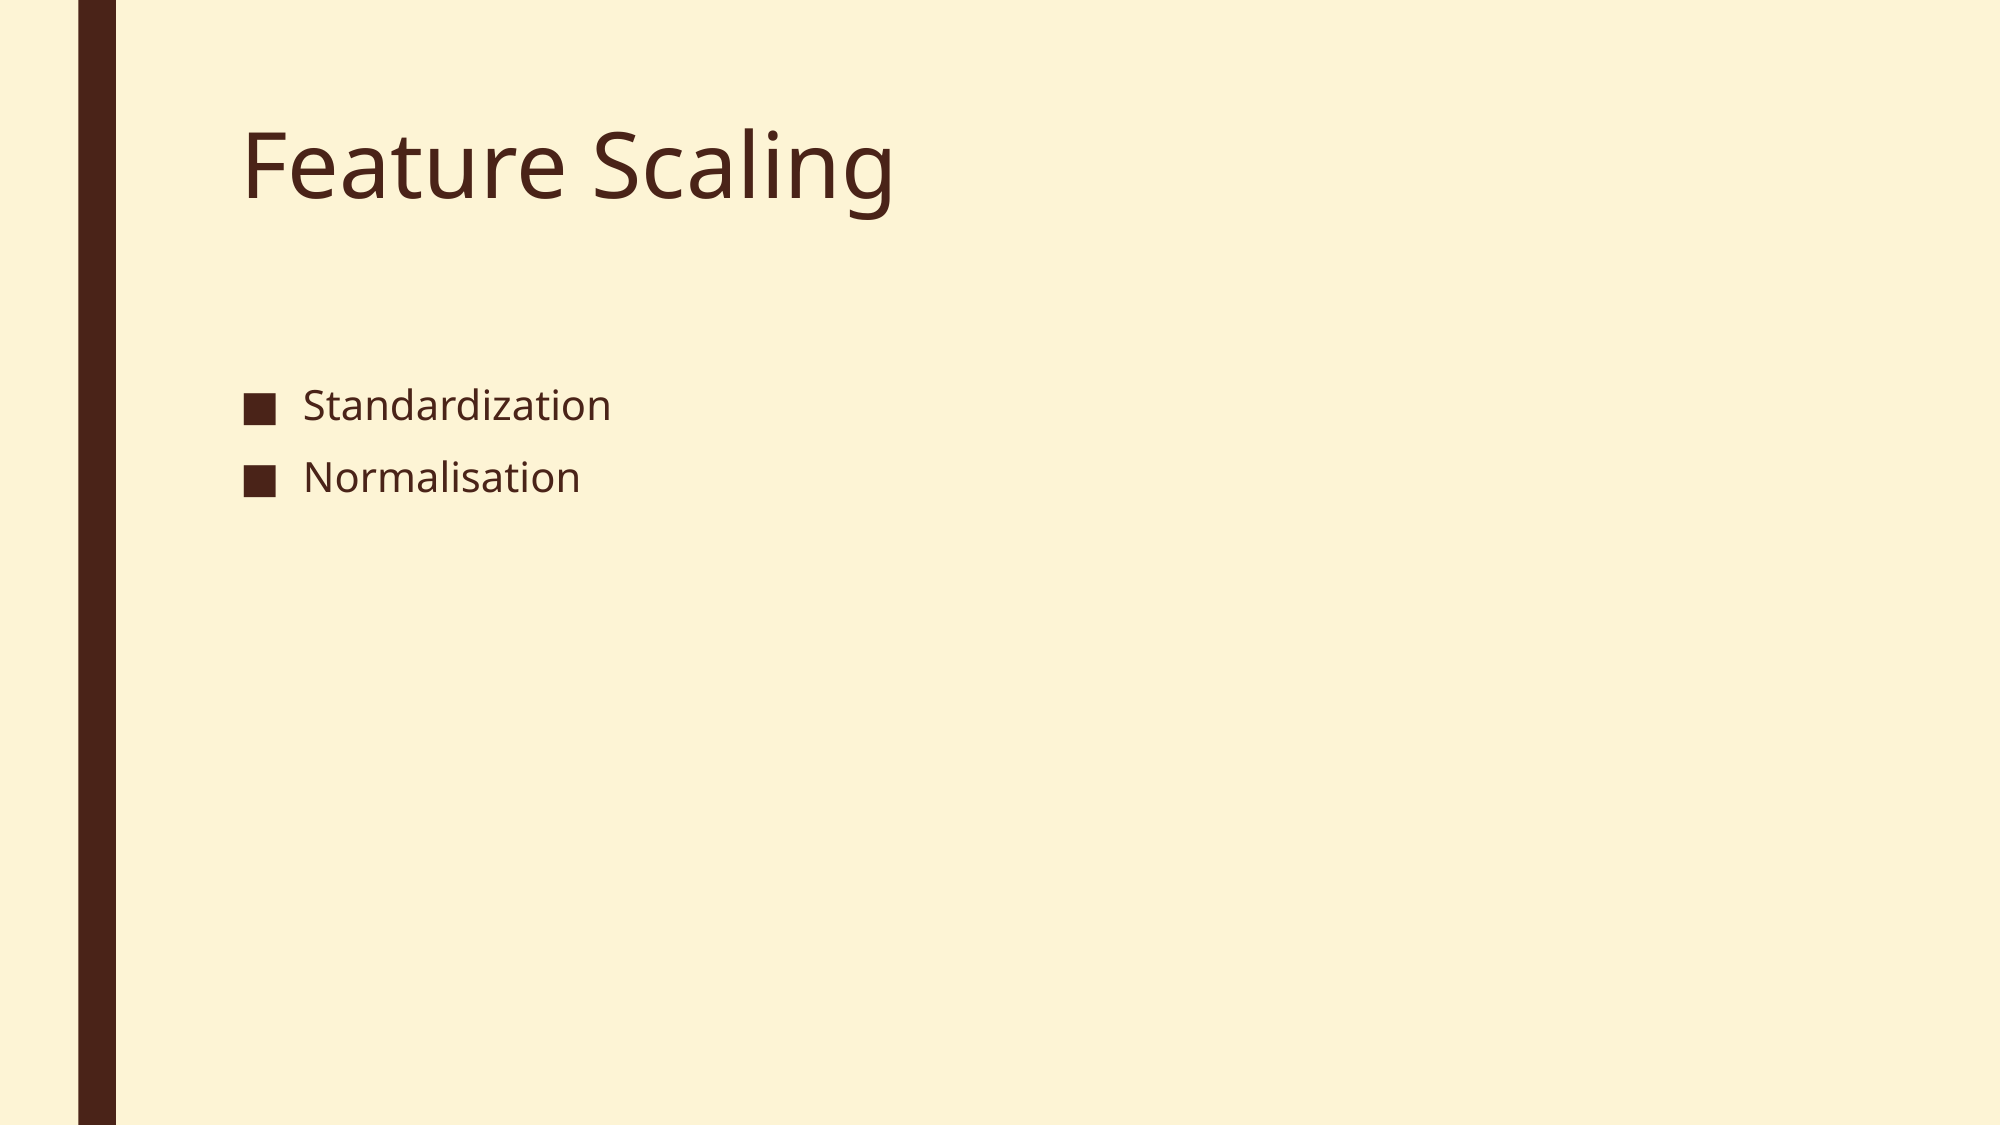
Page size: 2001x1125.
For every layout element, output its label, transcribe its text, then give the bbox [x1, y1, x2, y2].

title Feature Scaling [225, 112, 1800, 357]
list Standardization Normalisation [225, 375, 1800, 963]
